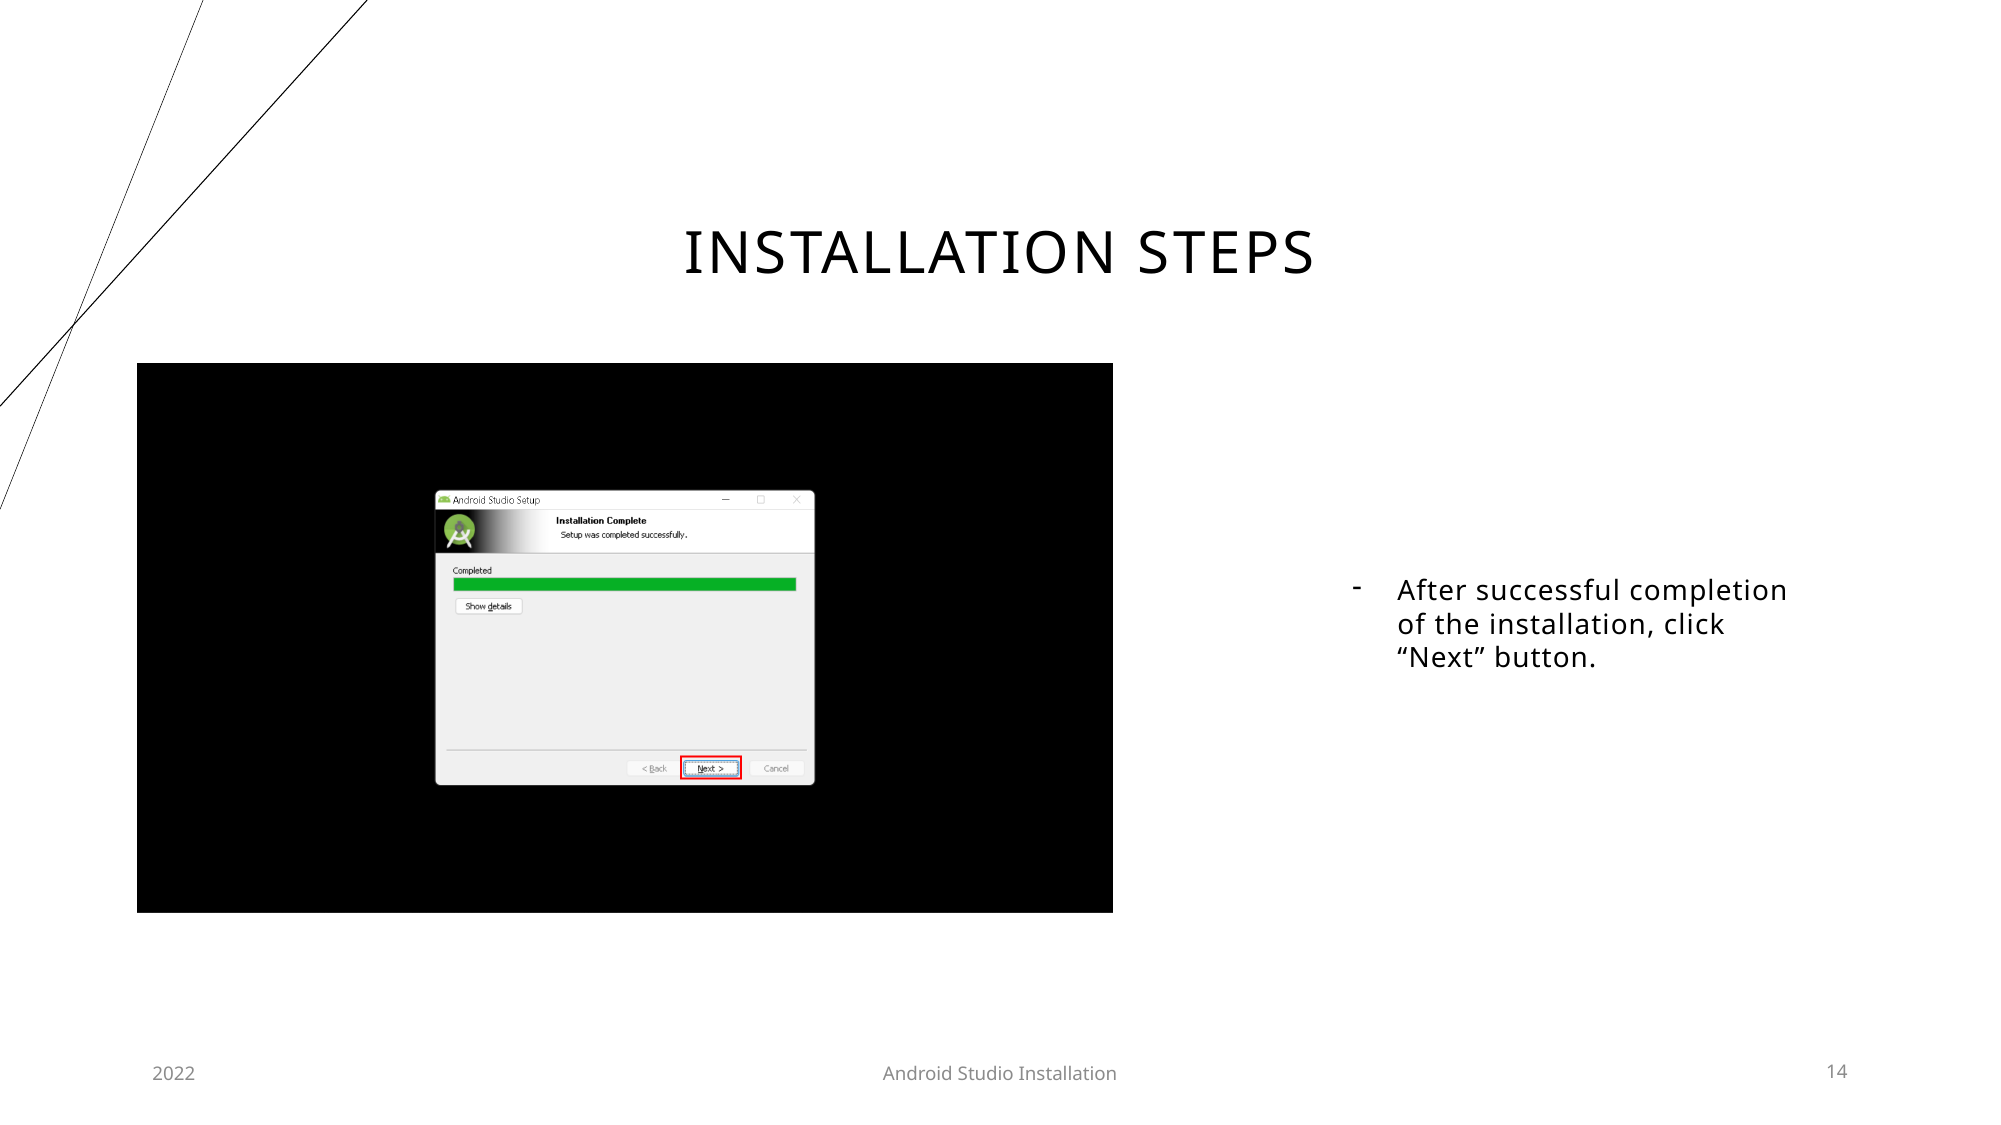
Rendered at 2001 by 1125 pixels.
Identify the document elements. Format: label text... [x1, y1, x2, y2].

slide_number 14 [1412, 1042, 1863, 1103]
list After successful completion of the installation, click “Next” button. [1337, 565, 1811, 711]
slide_number 2022 [137, 1042, 588, 1103]
picture [137, 363, 1113, 913]
footer Android Studio Installation [662, 1042, 1338, 1103]
title Installation Steps [309, 146, 1691, 364]
